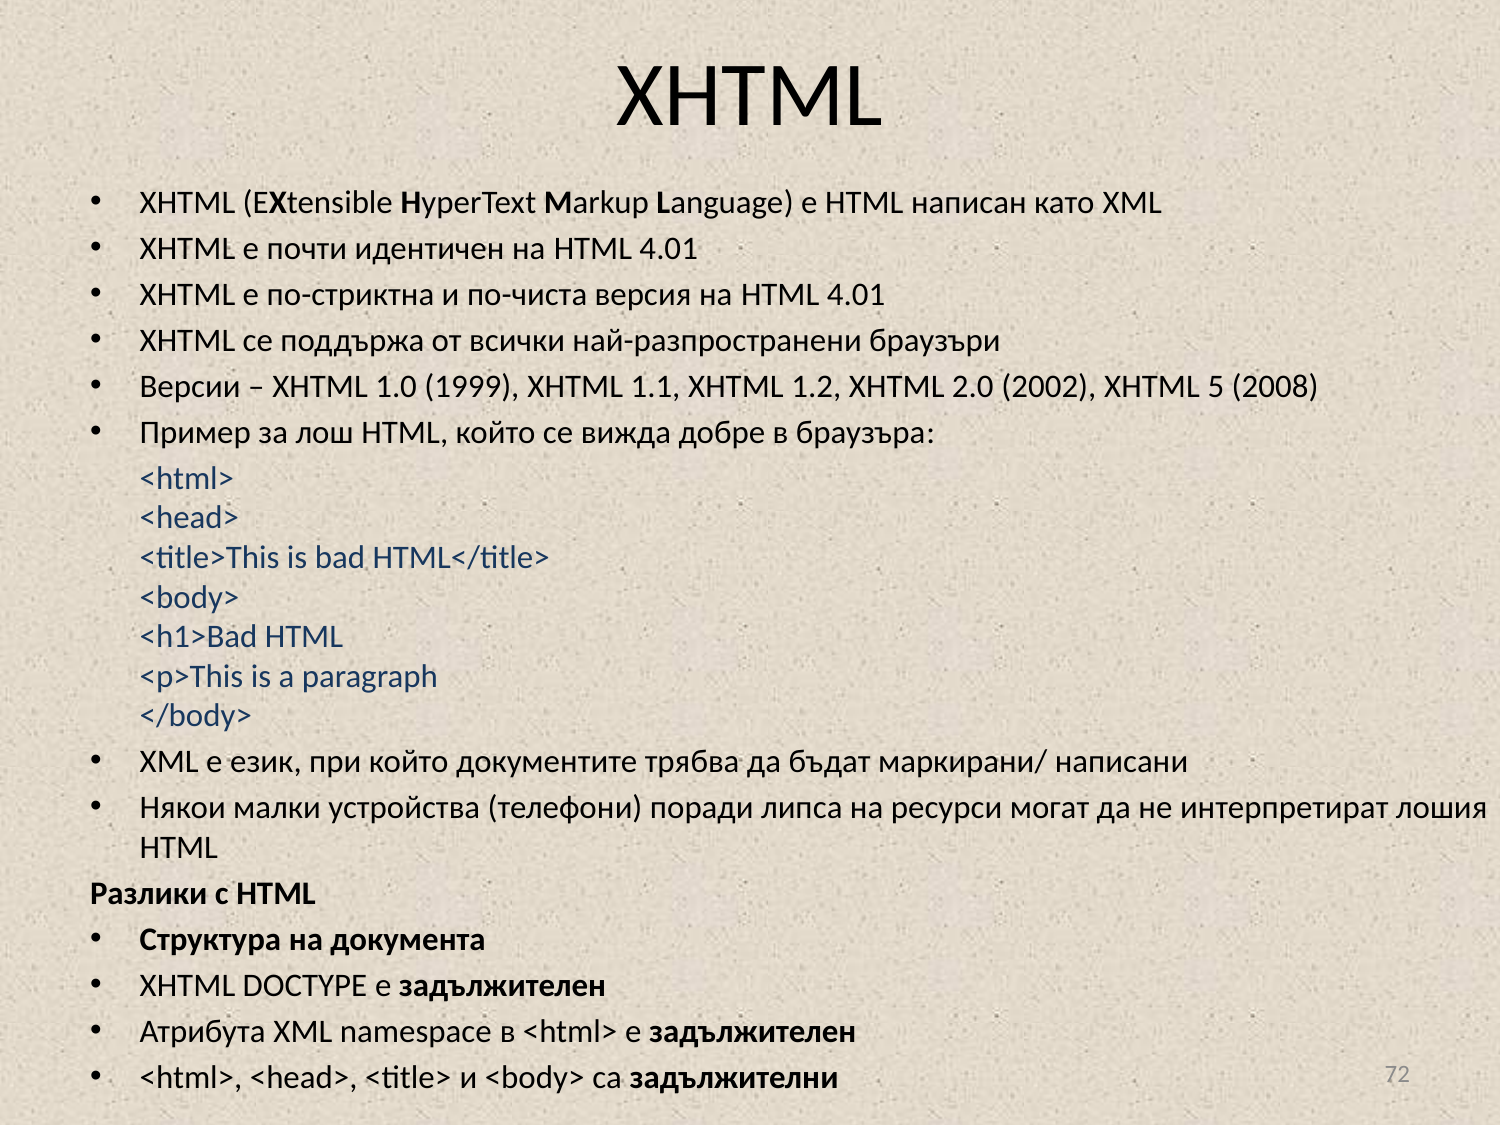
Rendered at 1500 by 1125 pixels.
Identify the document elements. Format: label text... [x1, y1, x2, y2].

title XHTML [75, 19, 1425, 159]
slide_number 72 [1074, 1042, 1425, 1103]
list XHTML (EXtensible HyperText Markup Language) е HTML написан като XML XHTML е почти идентичен на HTML 4.01 XHTML е по-стриктна и по-чиста версия на HTML 4.01 XHTML се поддържа от всички най-разпространени браузъри Версии – XHTML 1.0 (1999), XHTML 1.1, XHTML 1.2, XHTML 2.0 (2002), XHTML 5 (2008) Пример за лош HTML, който се вижда добре в браузъра: <html> <head> <title>This is bad HTML</title> <body> <h1>Bad HTML <p>This is a paragraph </body> XML е език, при който документите трябва да бъдат маркирани/ написани Някои малки устройства (телефони) поради липса на ресурси могат да не интерпретират лошия HTML Разлики с HTML Структура на документа XHTML DOCTYPE е задължителен Атрибута XML namespace в <html> е задължителен <html>, <head>, <title> и <body> са задължителни [75, 172, 1500, 1125]
picture [0, 0, 1500, 1125]
